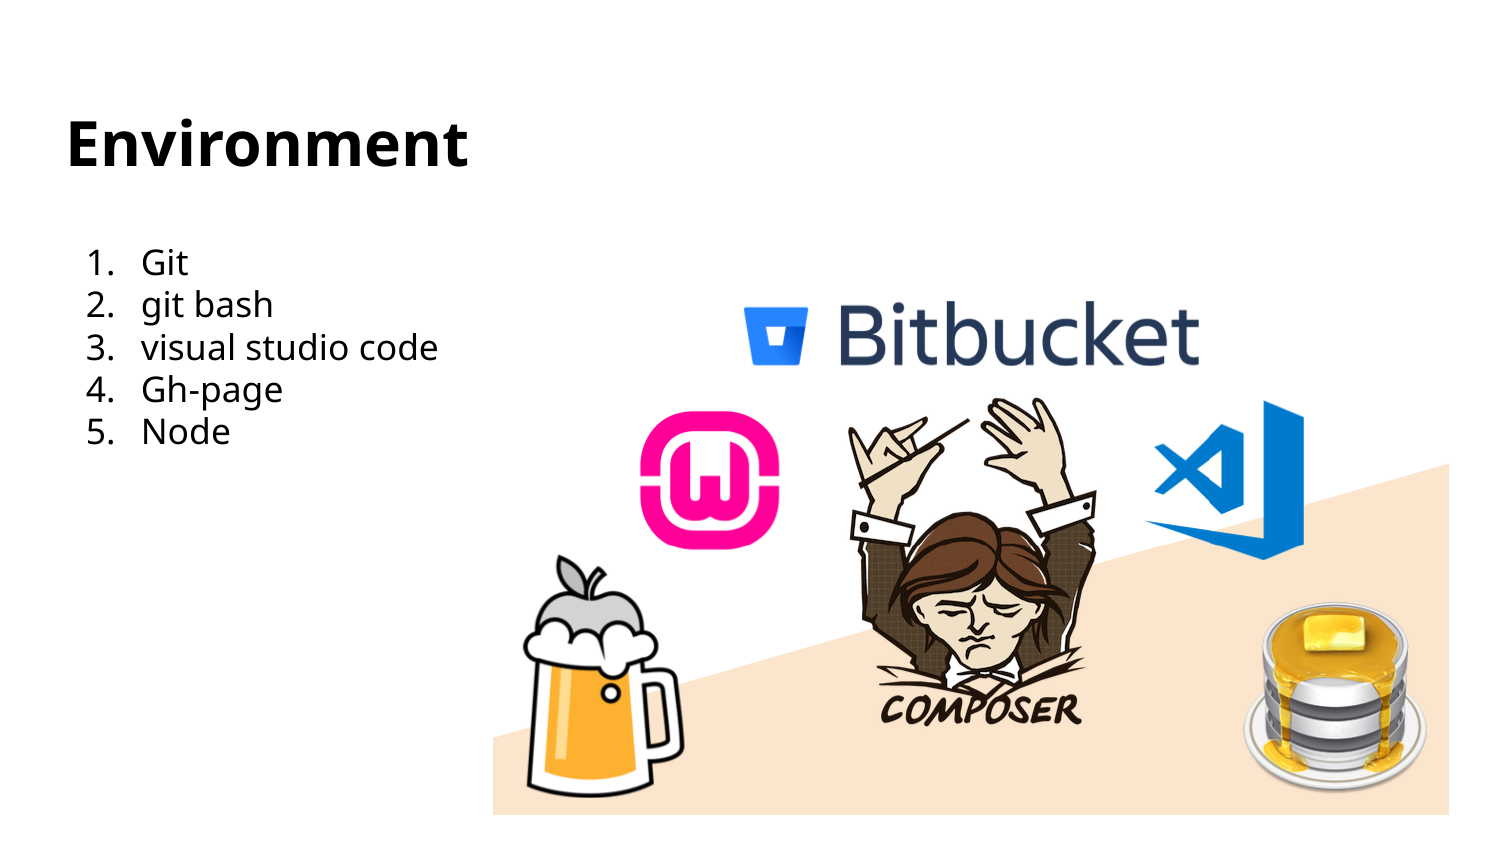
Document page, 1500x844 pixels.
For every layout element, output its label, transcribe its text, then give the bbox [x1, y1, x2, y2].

text_box Git git bash visual studio code Gh-page Node [51, 224, 1449, 471]
text_box Environment [51, 51, 1449, 192]
picture [493, 276, 1449, 815]
